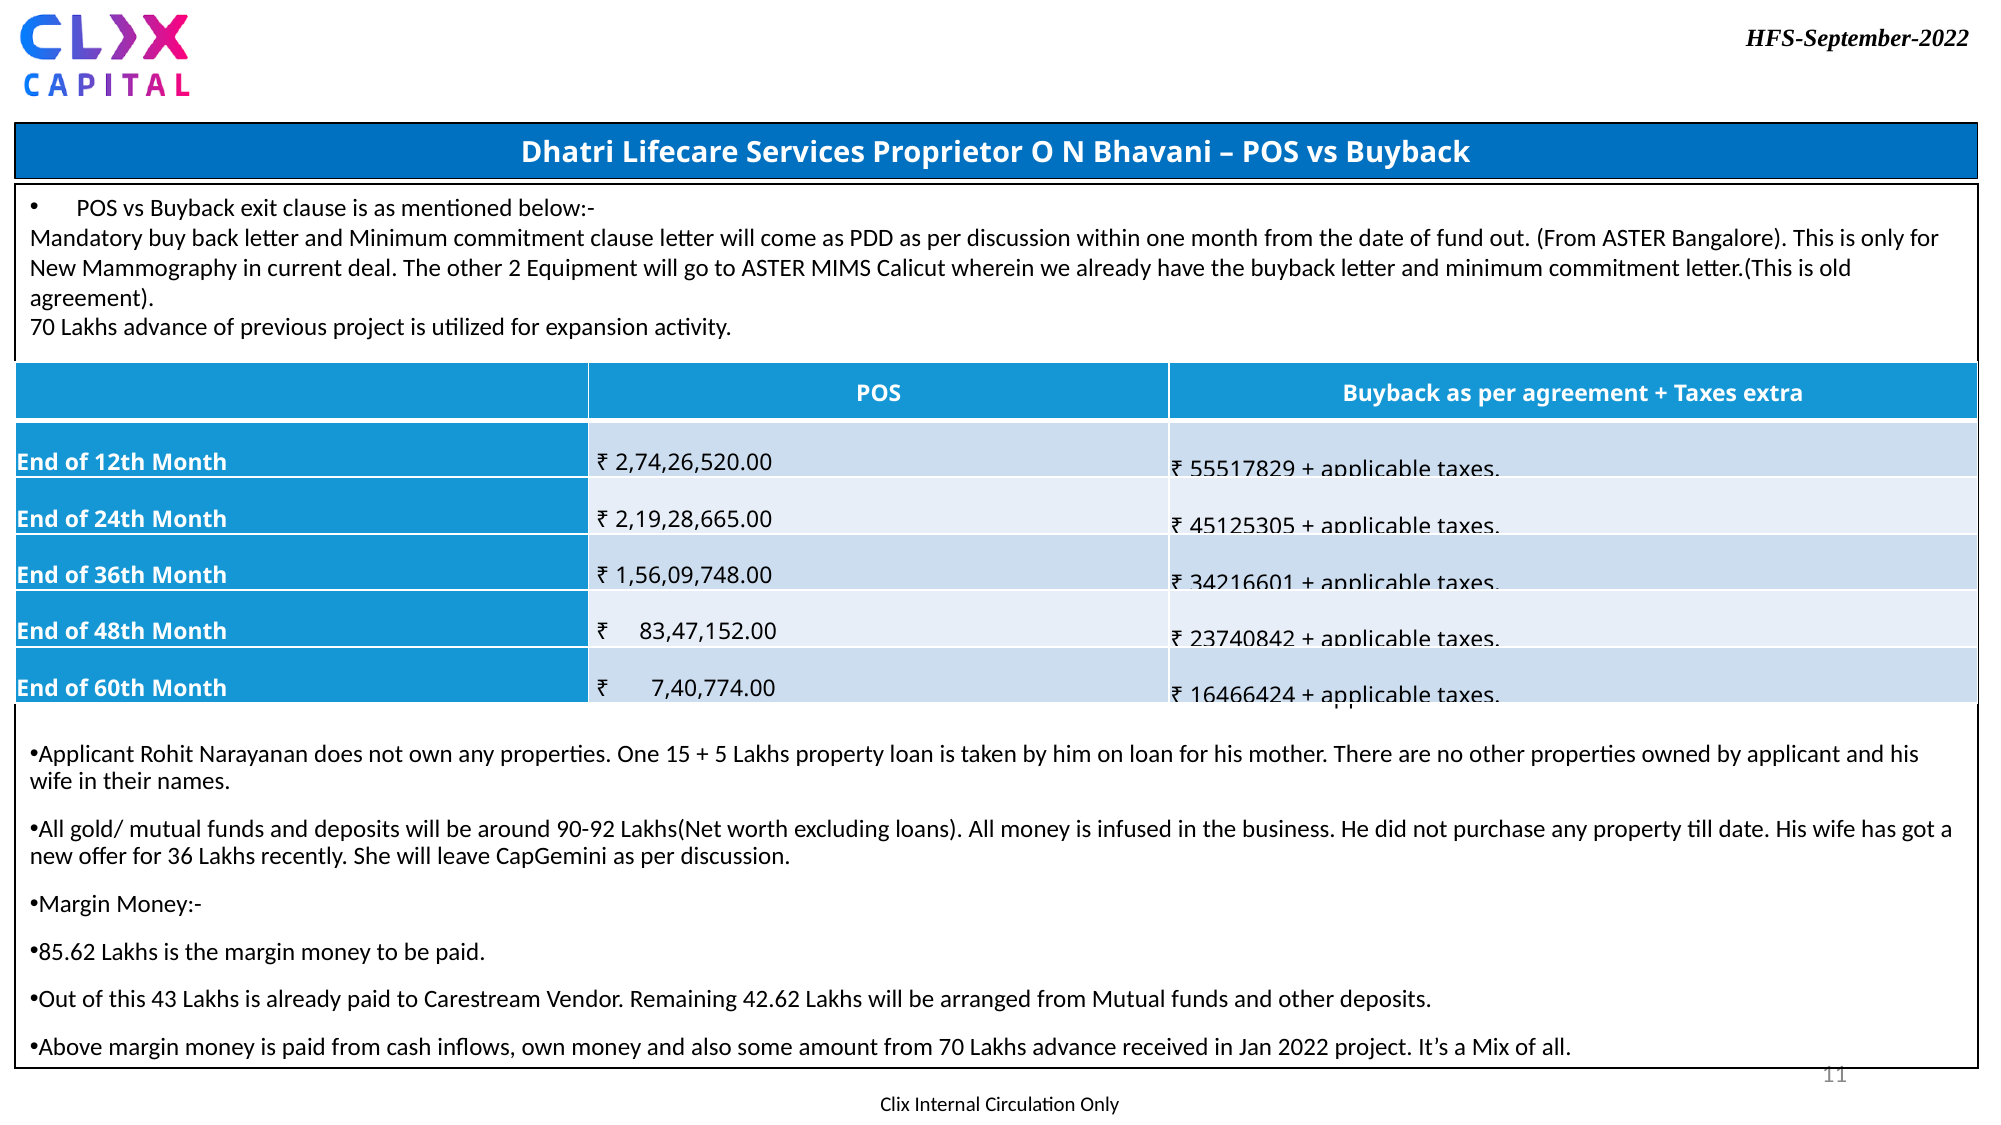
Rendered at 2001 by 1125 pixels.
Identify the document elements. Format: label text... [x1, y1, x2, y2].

table_cell ₹ 34216601 + applicable taxes. [1170, 535, 1977, 589]
table_cell ₹ 2,74,26,520.00 [589, 423, 1168, 476]
picture [14, 4, 198, 106]
table_header [16, 363, 588, 418]
table_cell ₹ 83,47,152.00 [589, 591, 1168, 646]
table_cell End of 60th Month [16, 648, 588, 702]
text_box POS vs Buyback exit clause is as mentioned below:- Mandatory buy back letter and Minimum commitment clause letter will come as PDD as per discussion within one month from the date of fund out. (From ASTER Bangalore). This is only for New Mammography in current deal. The other 2 Equipment will go to ASTER MIMS Calicut wherein we already have the buyback letter and minimum commitment letter.(This is old agreement). 70 Lakhs advance of previous project is utilized for expansion activity. Applicant Rohit Narayanan does not own any properties. One 15 + 5 Lakhs property loan is taken by him on loan for his mother. There are no other properties owned by applicant and his wife in their names. All gold/ mutual funds and deposits will be around 90-92 Lakhs(Net worth excluding loans). All money is infused in the business. He did not purchase any property till date. His wife has got a new offer for 36 Lakhs recently. She will leave CapGemini as per discussion. Margin Money:- 85.62 Lakhs is the margin money to be paid. Out of this 43 Lakhs is already paid to Carestream Vendor. Remaining 42.62 Lakhs will be arranged from Mutual funds and other deposits. Above margin money is paid from cash inflows, own money and also some amount from 70 Lakhs advance received in Jan 2022 project. It’s a Mix of all. [15, 704, 1978, 1069]
table_header POS [589, 363, 1168, 418]
table_cell ₹ 1,56,09,748.00 [589, 535, 1168, 589]
table_cell ₹ 7,40,774.00 [589, 648, 1168, 702]
table_cell ₹ 16466424 + applicable taxes. [1170, 648, 1977, 702]
table_cell End of 48th Month [16, 591, 588, 646]
table_cell End of 36th Month [16, 535, 588, 589]
table_cell ₹ 45125305 + applicable taxes. [1170, 478, 1977, 533]
table_cell End of 12th Month [16, 423, 588, 476]
slide_number 11 [1412, 1069, 1863, 1103]
table_cell End of 24th Month [16, 478, 588, 533]
text_box POS vs Buyback exit clause is as mentioned below:- Mandatory buy back letter and Minimum commitment clause letter will come as PDD as per discussion within one month from the date of fund out. (From ASTER Bangalore). This is only for New Mammography in current deal. The other 2 Equipment will go to ASTER MIMS Calicut wherein we already have the buyback letter and minimum commitment letter.(This is old agreement). 70 Lakhs advance of previous project is utilized for expansion activity. Applicant Rohit Narayanan does not own any properties. One 15 + 5 Lakhs property loan is taken by him on loan for his mother. There are no other properties owned by applicant and his wife in their names. All gold/ mutual funds and deposits will be around 90-92 Lakhs(Net worth excluding loans). All money is infused in the business. He did not purchase any property till date. His wife has got a new offer for 36 Lakhs recently. She will leave CapGemini as per discussion. Margin Money:- 85.62 Lakhs is the margin money to be paid. Out of this 43 Lakhs is already paid to Carestream Vendor. Remaining 42.62 Lakhs will be arranged from Mutual funds and other deposits. Above margin money is paid from cash inflows, own money and also some amount from 70 Lakhs advance received in Jan 2022 project. It’s a Mix of all. [15, 183, 1978, 361]
table_cell ₹ 23740842 + applicable taxes. [1170, 591, 1977, 646]
table_cell ₹ 2,19,28,665.00 [589, 478, 1168, 533]
table_cell ₹ 55517829 + applicable taxes. [1170, 423, 1977, 476]
text_box Dhatri Lifecare Services Proprietor O N Bhavani – POS vs Buyback [14, 122, 1978, 179]
text_box HFS-September-2022 [1726, 17, 1985, 58]
table_header Buyback as per agreement + Taxes extra [1170, 363, 1977, 418]
